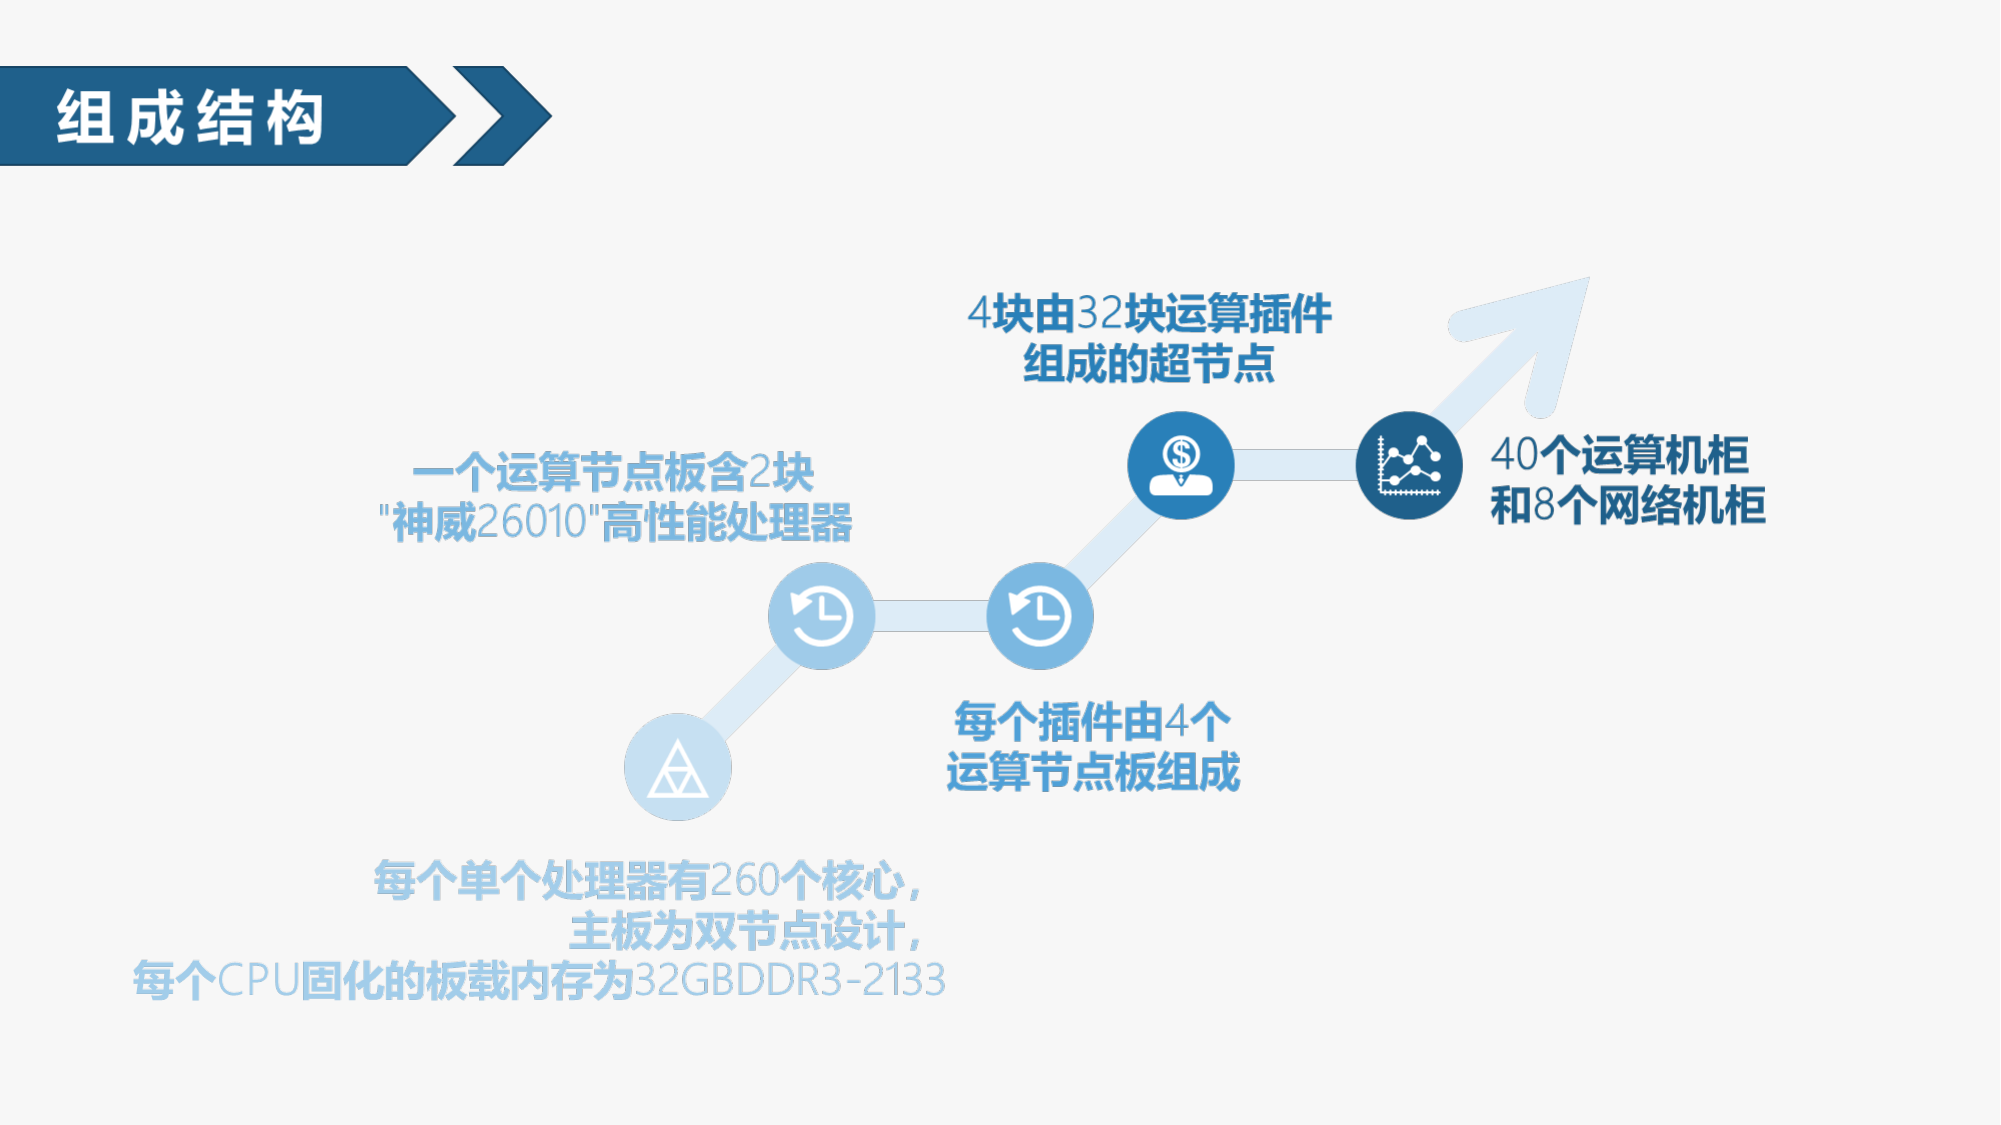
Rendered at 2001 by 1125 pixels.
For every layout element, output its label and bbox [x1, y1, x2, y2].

picture [0, 63, 1969, 1048]
